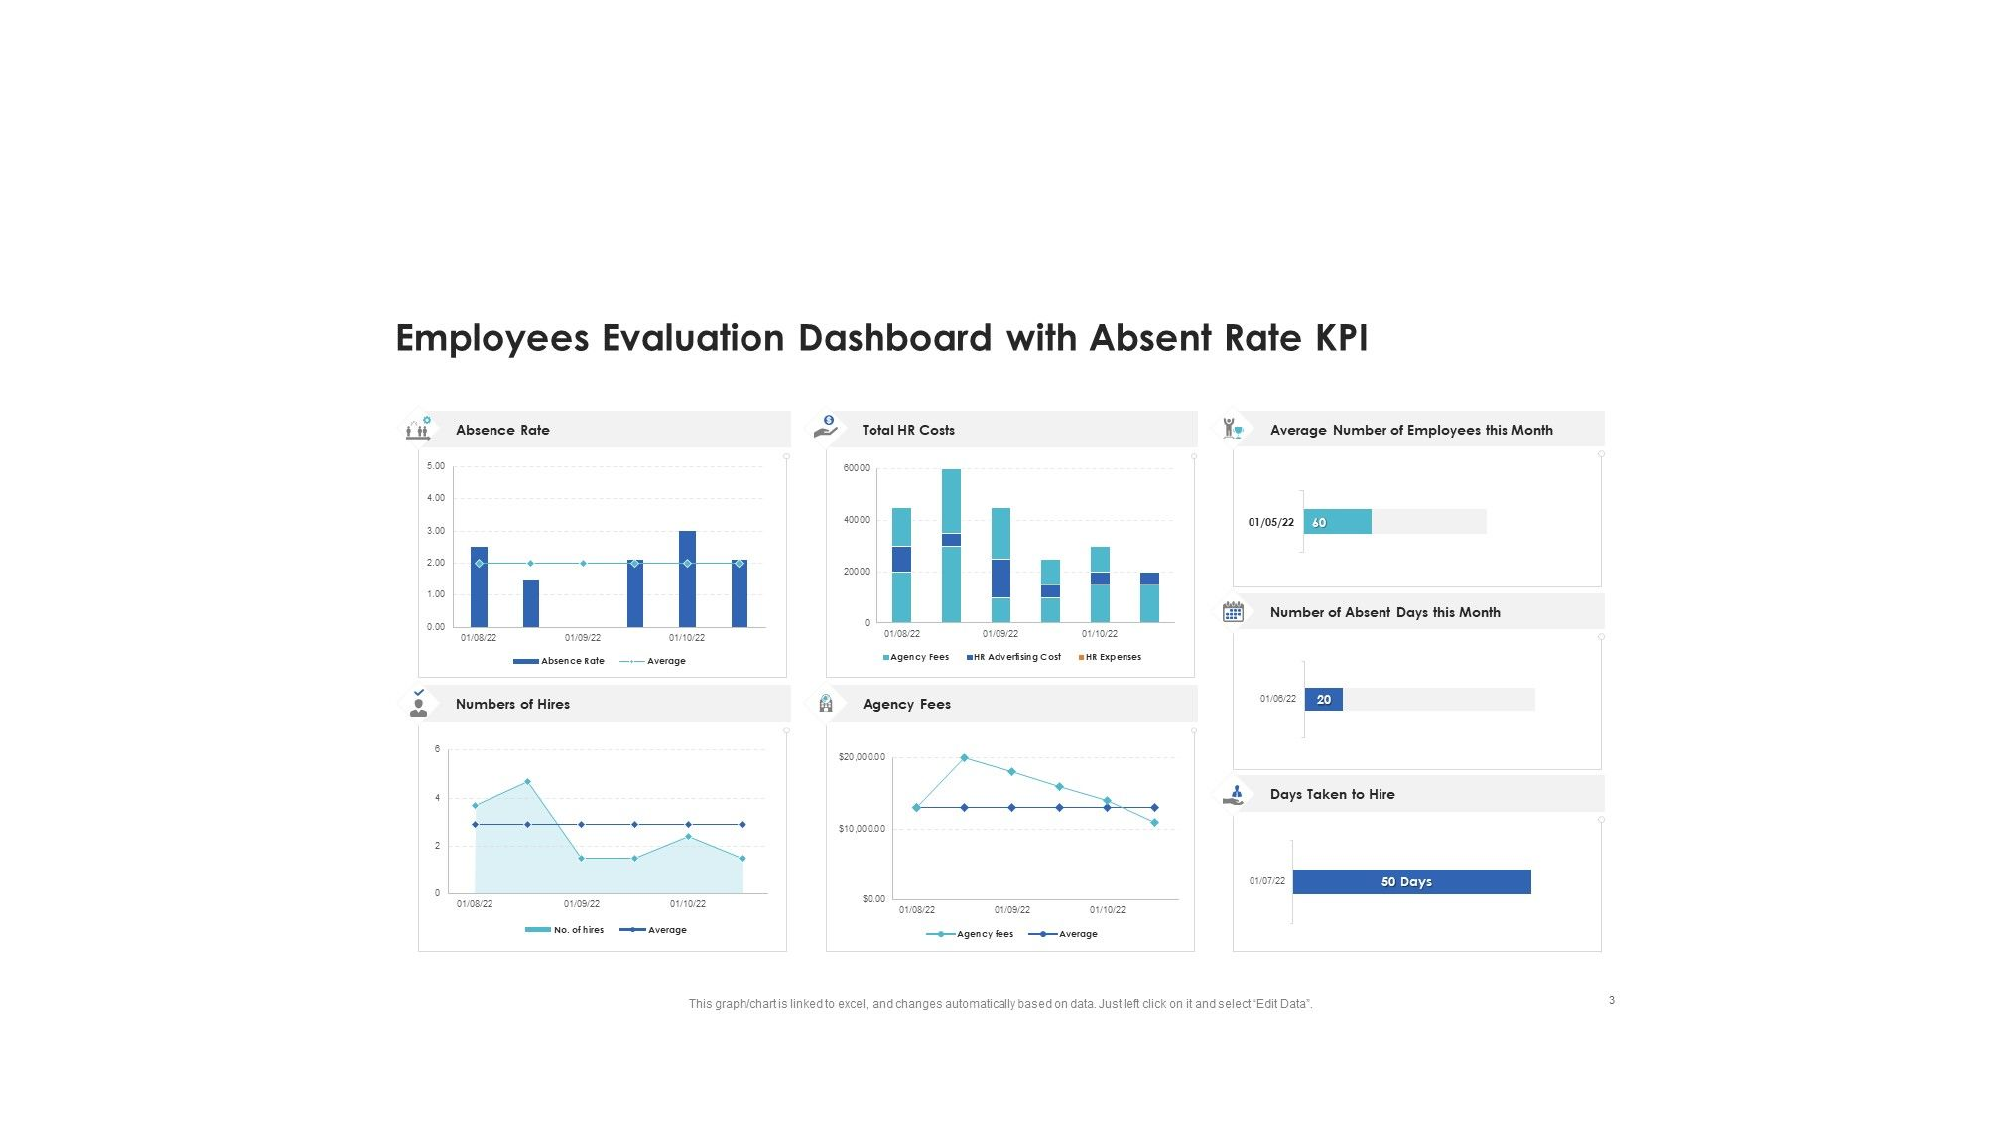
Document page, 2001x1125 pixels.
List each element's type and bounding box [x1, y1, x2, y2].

list [365, 299, 1635, 1014]
